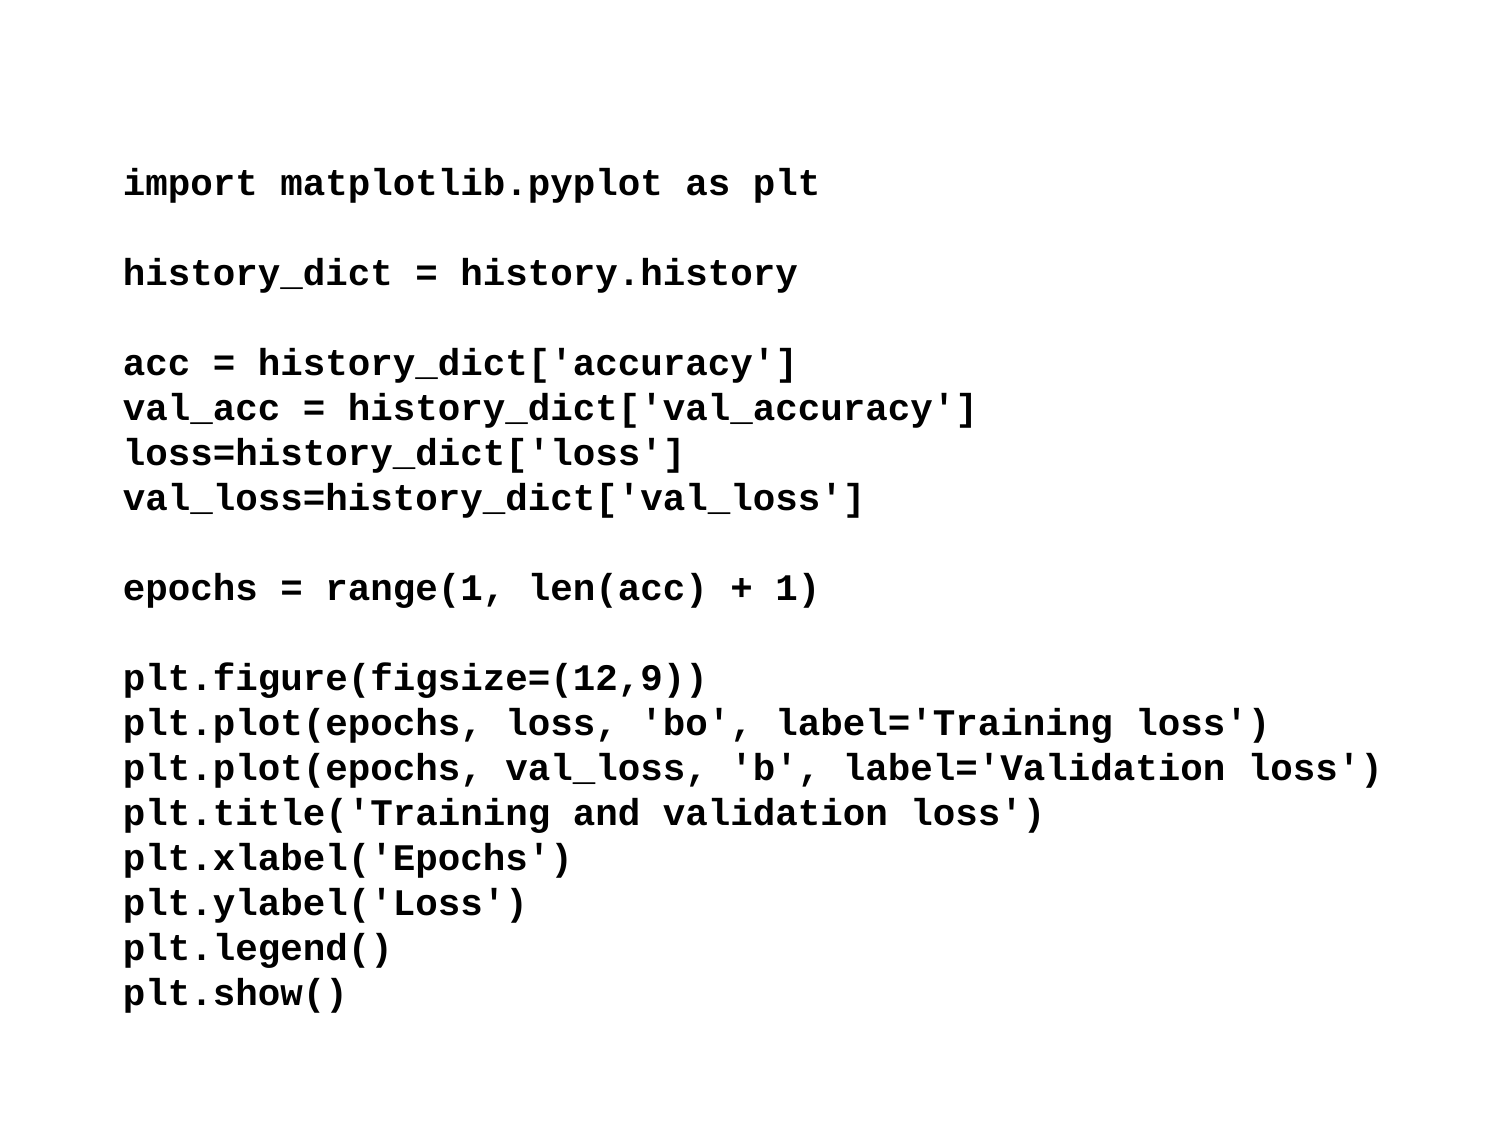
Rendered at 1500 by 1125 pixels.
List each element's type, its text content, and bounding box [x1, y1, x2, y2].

text_box import matplotlib.pyplot as plt history_dict = history.history acc = history_dict['accuracy'] val_acc = history_dict['val_accuracy'] loss=history_dict['loss'] val_loss=history_dict['val_loss'] epochs = range(1, len(acc) + 1) plt.figure(figsize=(12,9)) plt.plot(epochs, loss, 'bo', label='Training loss') plt.plot(epochs, val_loss, 'b', label='Validation loss') plt.title('Training and validation loss') plt.xlabel('Epochs') plt.ylabel('Loss') plt.legend() plt.show() [108, 150, 1500, 1021]
